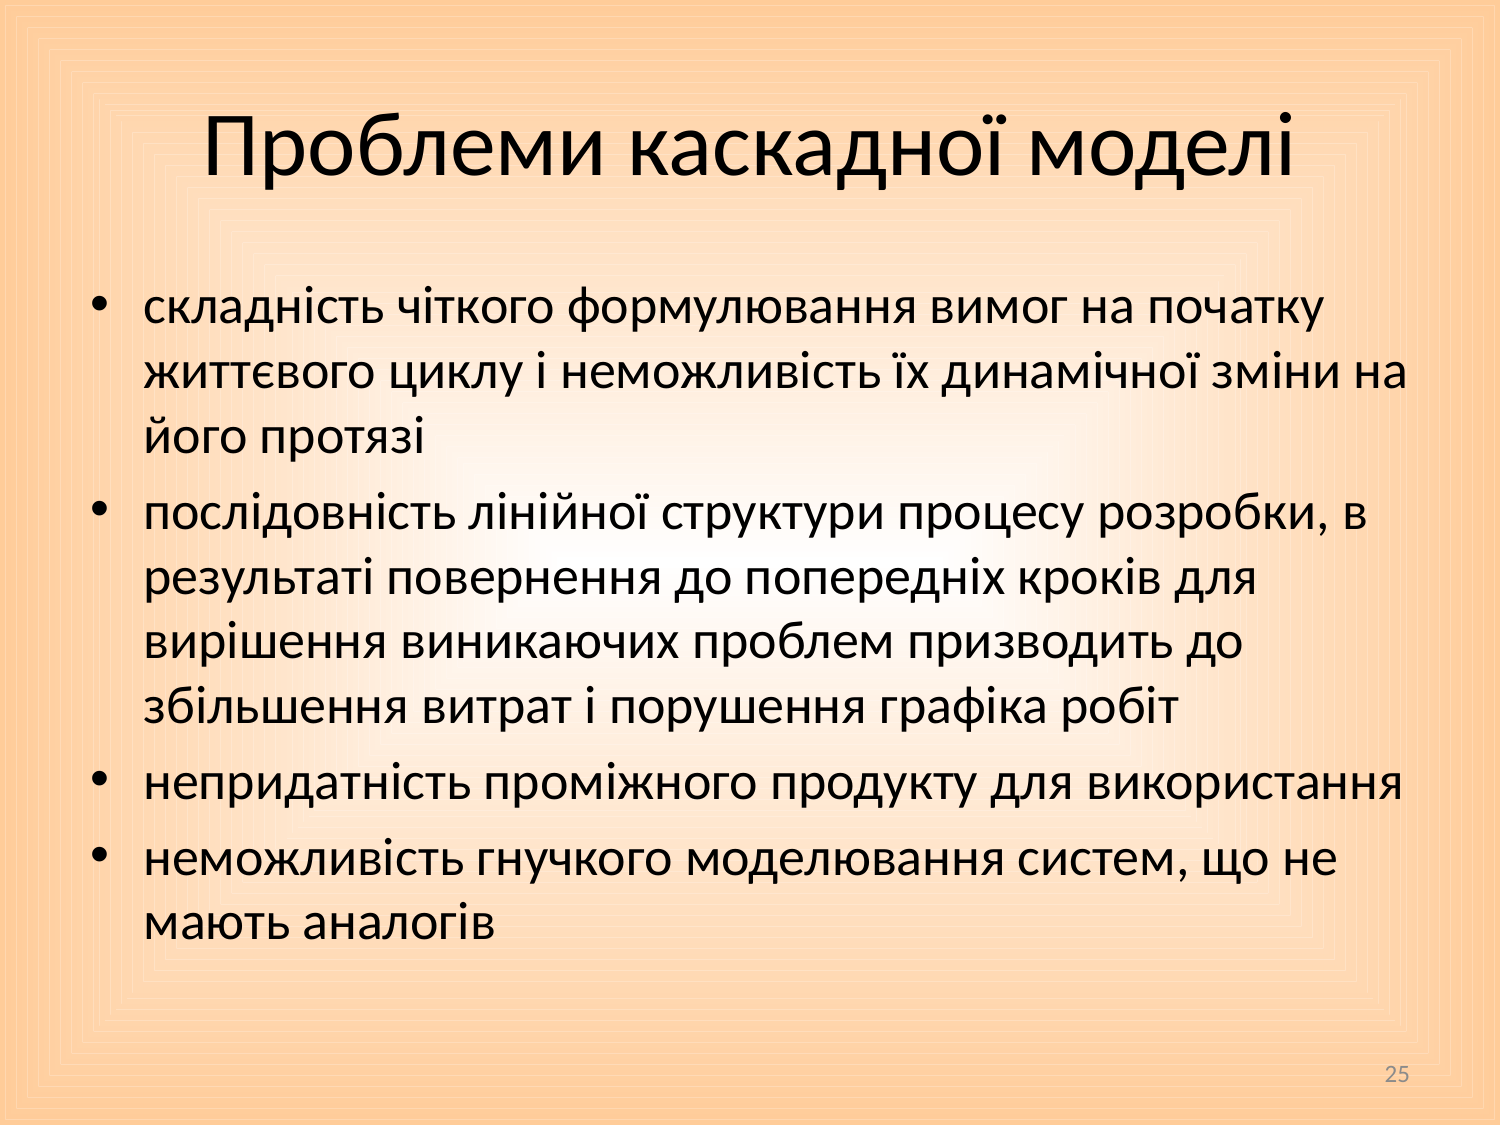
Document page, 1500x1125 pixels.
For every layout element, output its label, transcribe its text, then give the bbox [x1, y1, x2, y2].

list складність чіткого формулювання вимог на початку життєвого циклу і неможливість їх динамічної зміни на його протязі послідовність лінійної структури процесу розробки, в результаті повернення до попередніх кроків для вирішення виникаючих проблем призводить до збільшення витрат і порушення графіка робіт непридатність проміжного продукту для використання неможливість гнучкого моделювання систем, що не мають аналогів [75, 262, 1425, 1005]
title Проблеми каскадної моделі [75, 45, 1425, 233]
slide_number 25 [1074, 1042, 1425, 1103]
